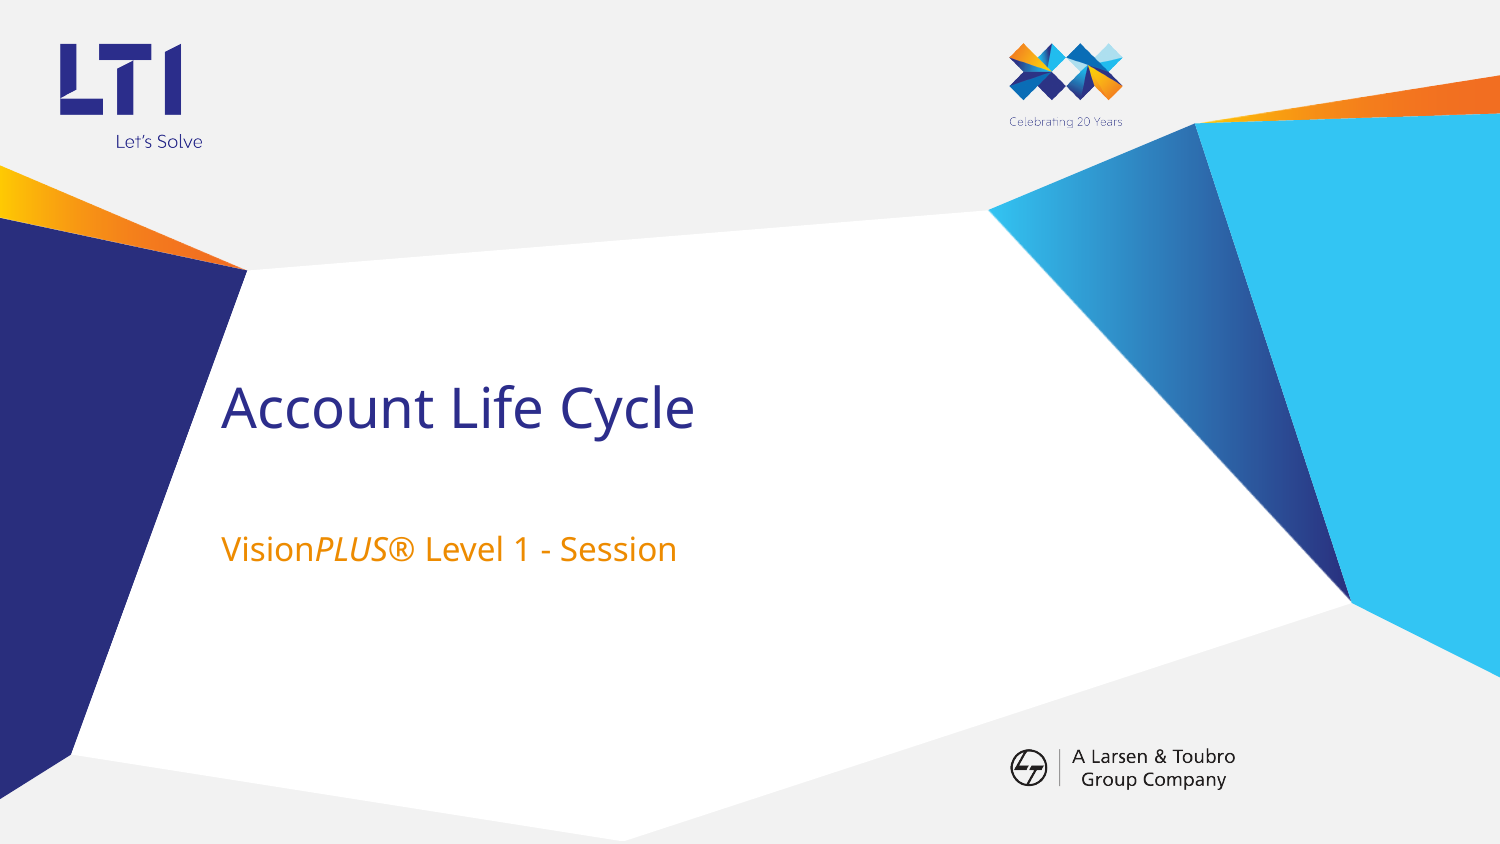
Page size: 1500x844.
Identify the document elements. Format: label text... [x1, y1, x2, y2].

title Account Life Cycle [220, 372, 1134, 441]
picture [1010, 748, 1235, 790]
subtitle VisionPLUS® Level 1 - Session [221, 529, 1133, 567]
picture [60, 43, 202, 148]
picture [1009, 43, 1123, 128]
